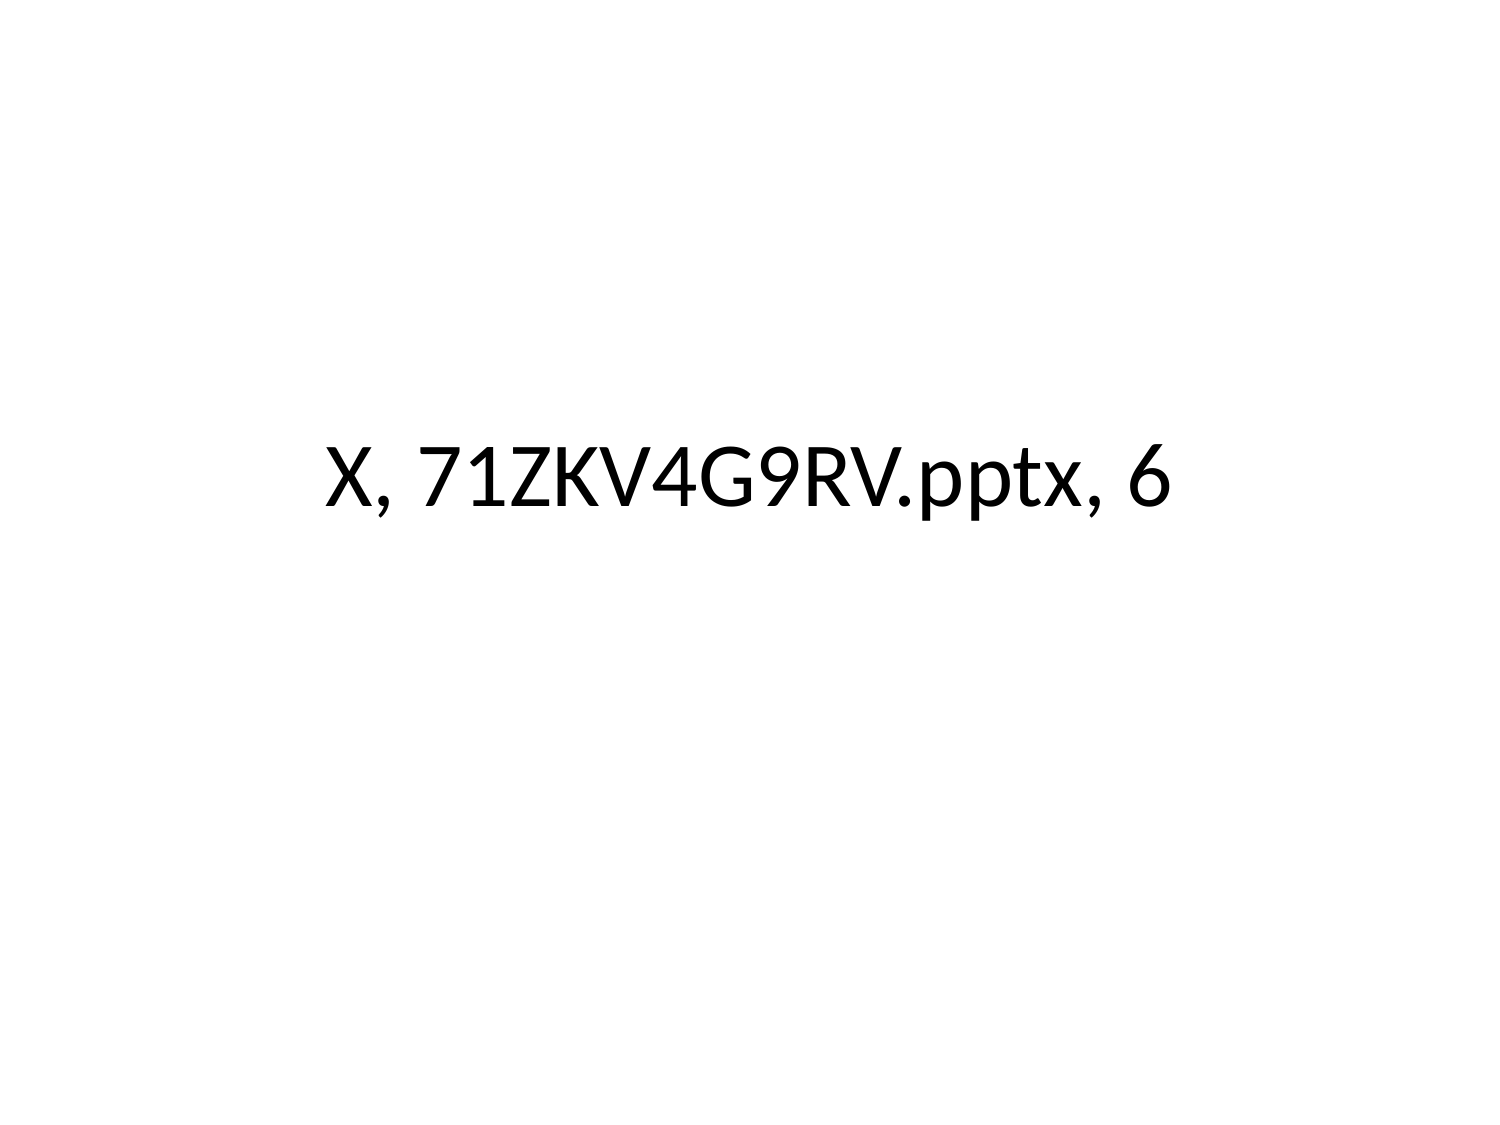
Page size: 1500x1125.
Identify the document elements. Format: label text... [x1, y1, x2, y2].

title X, 71ZKV4G9RV.pptx, 6 [112, 349, 1388, 591]
